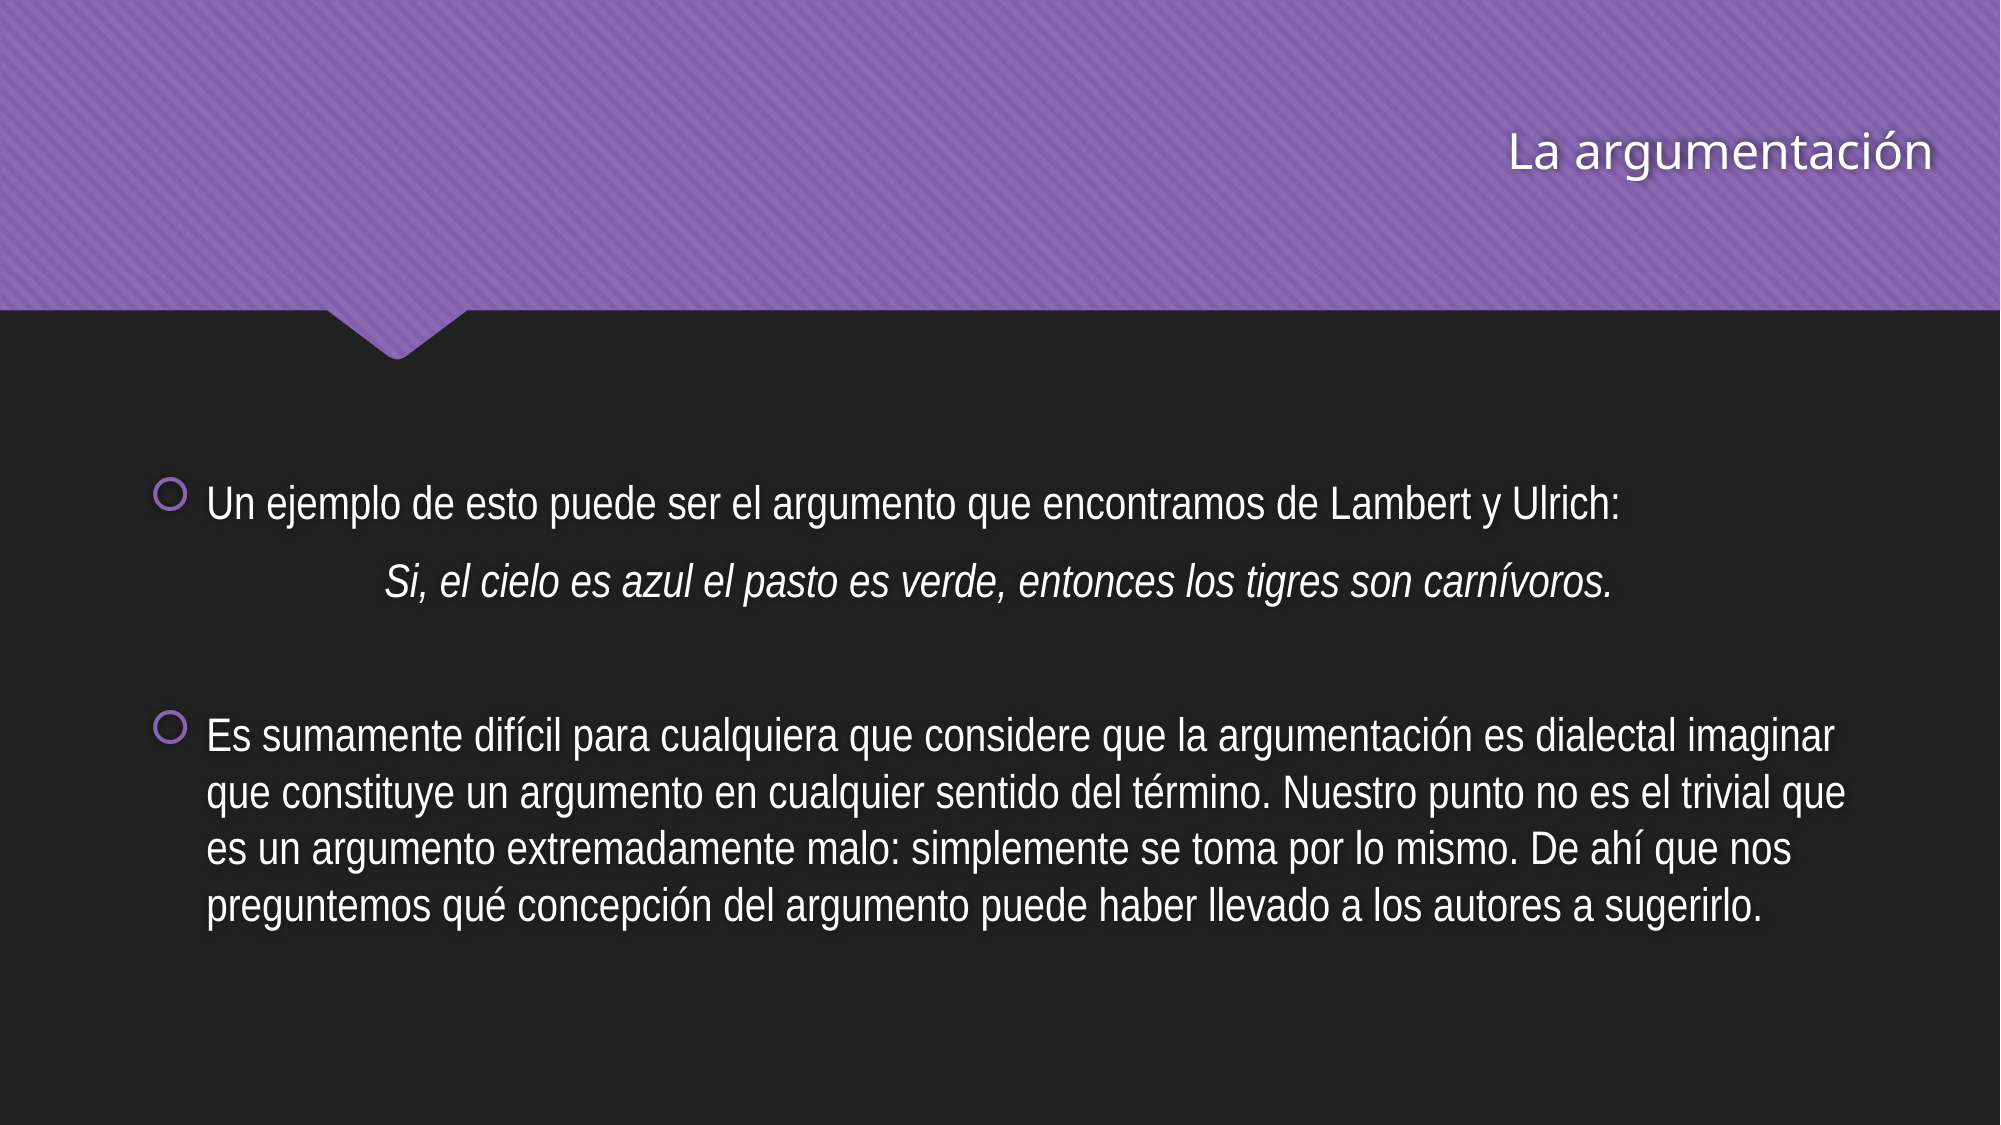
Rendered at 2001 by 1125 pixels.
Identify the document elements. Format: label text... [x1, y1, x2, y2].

title La argumentación [215, 27, 1950, 187]
list Un ejemplo de esto puede ser el argumento que encontramos de Lambert y Ulrich: Si, el cielo es azul el pasto es verde, entonces los tigres son carnívoros. Es sumamente difícil para cualquiera que considere que la argumentación es dialectal imaginar que constituye un argumento en cualquier sentido del término. Nuestro punto no es el trivial que es un argumento extremadamente malo: simplemente se toma por lo mismo. De ahí que nos preguntemos qué concepción del argumento puede haber llevado a los autores a sugerirlo. [134, 364, 1866, 962]
